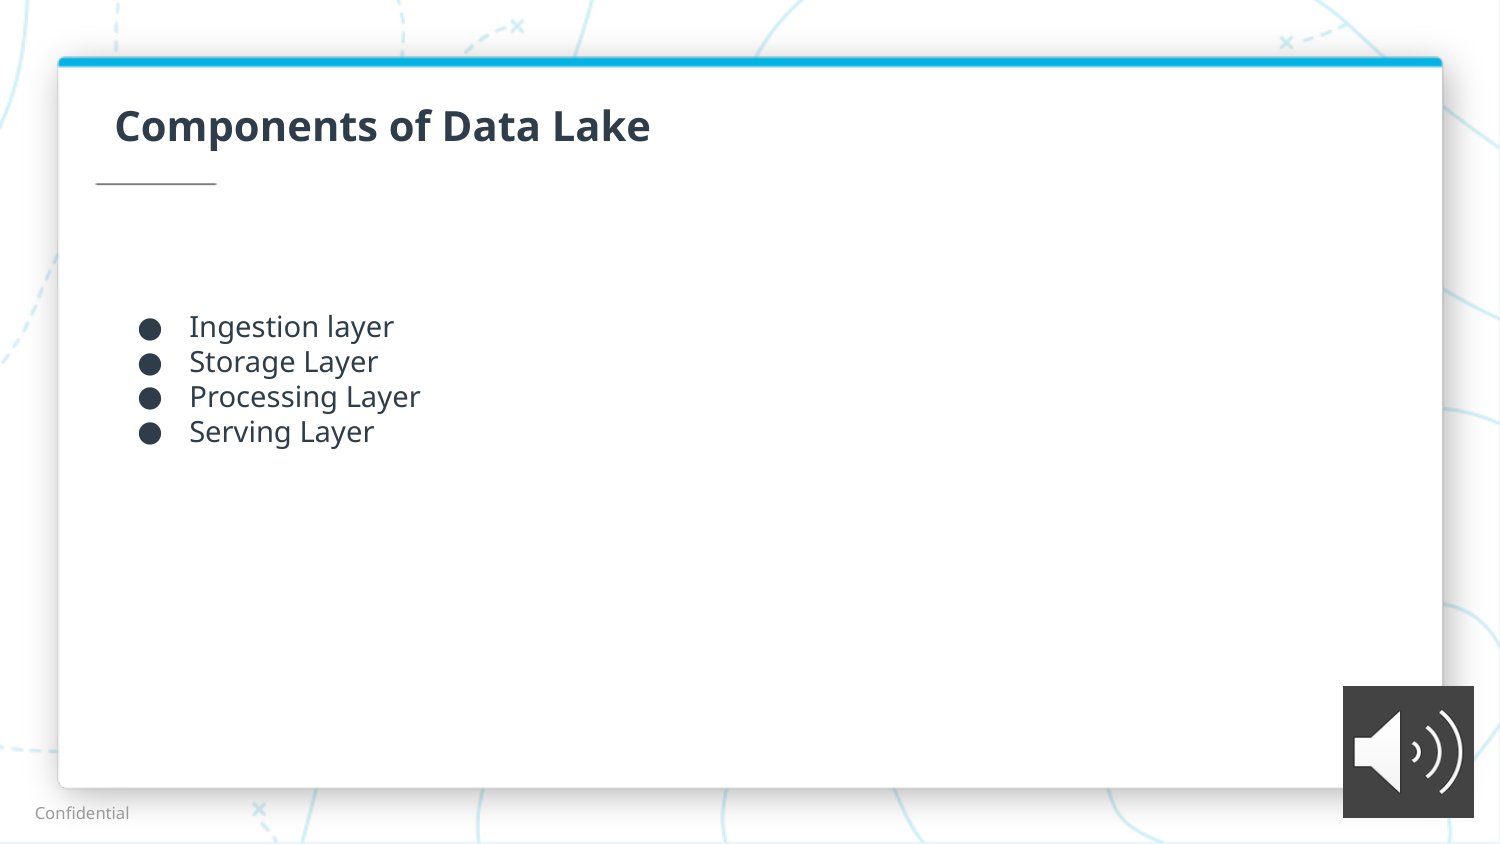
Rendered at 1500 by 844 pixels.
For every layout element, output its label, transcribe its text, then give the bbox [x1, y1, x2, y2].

title Components of Data Lake [99, 77, 1401, 172]
list Ingestion layer Storage Layer Processing Layer Serving Layer [99, 293, 1390, 765]
picture [0, 0, 1500, 844]
